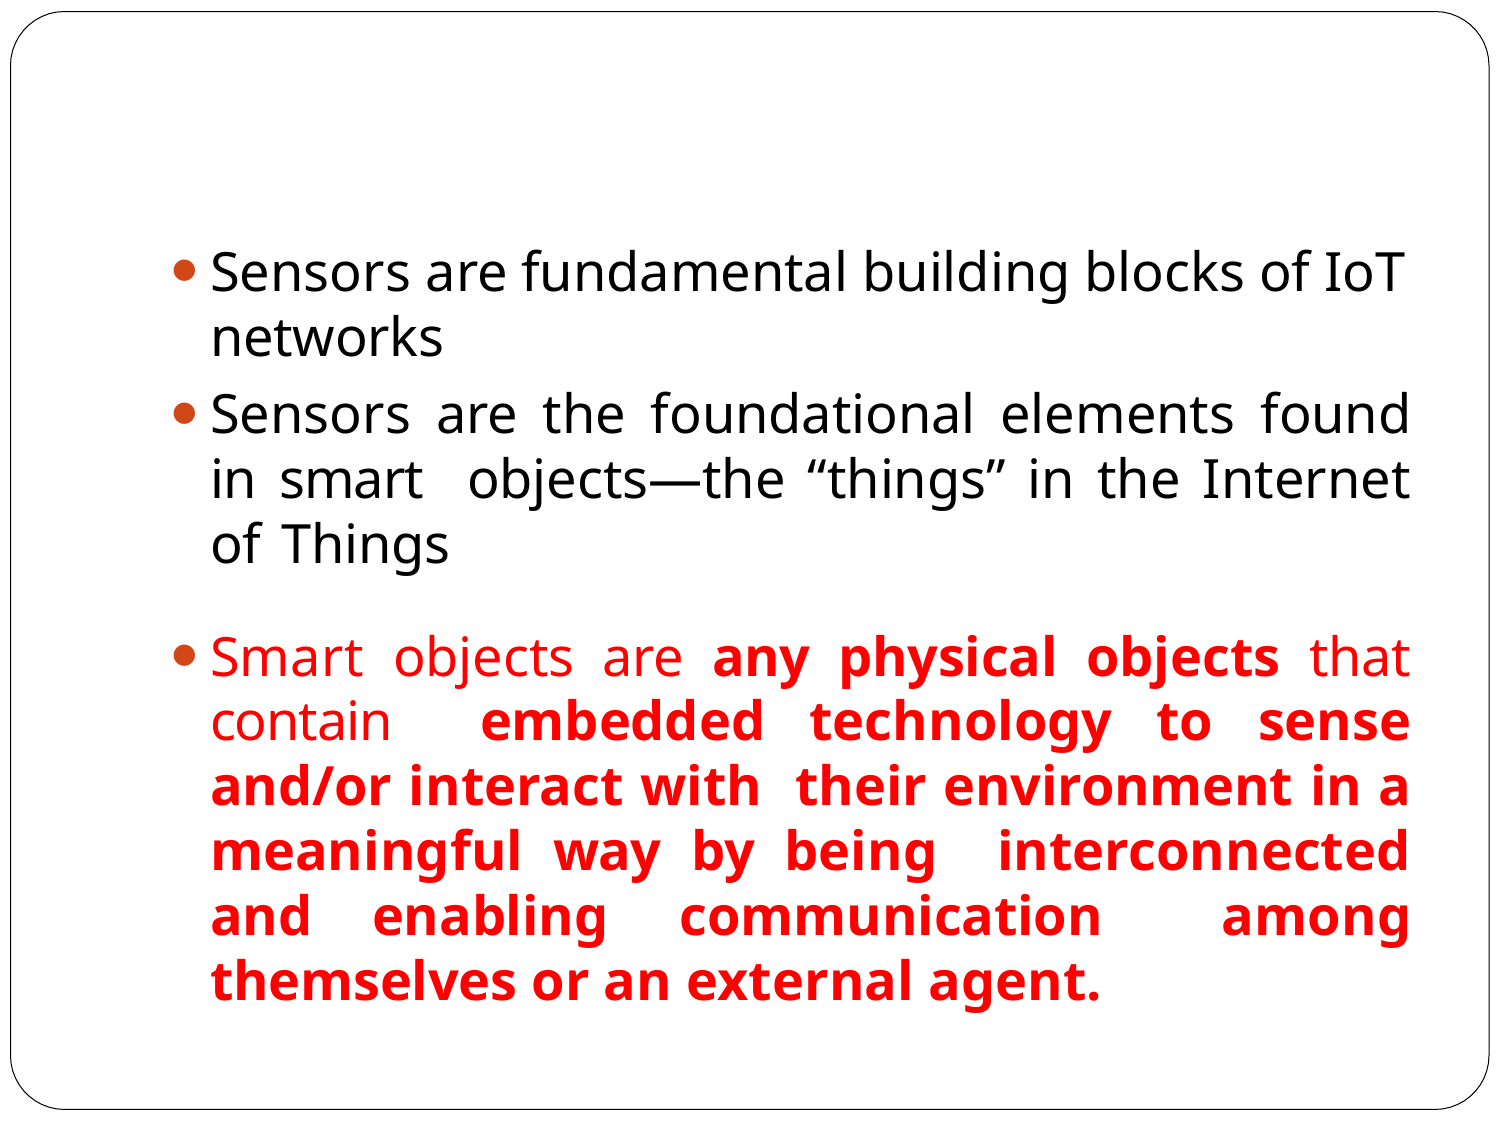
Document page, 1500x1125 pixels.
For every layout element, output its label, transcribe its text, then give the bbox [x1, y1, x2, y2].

text_box Sensors are fundamental building blocks of IoT networks Sensors are the foundational elements found in smart objects—the “things” in the Internet of Things Smart objects are any physical objects that contain embedded technology to sense and/or interact with their environment in a meaningful way by being interconnected and enabling communication among themselves or an external agent. [162, 222, 1413, 1012]
